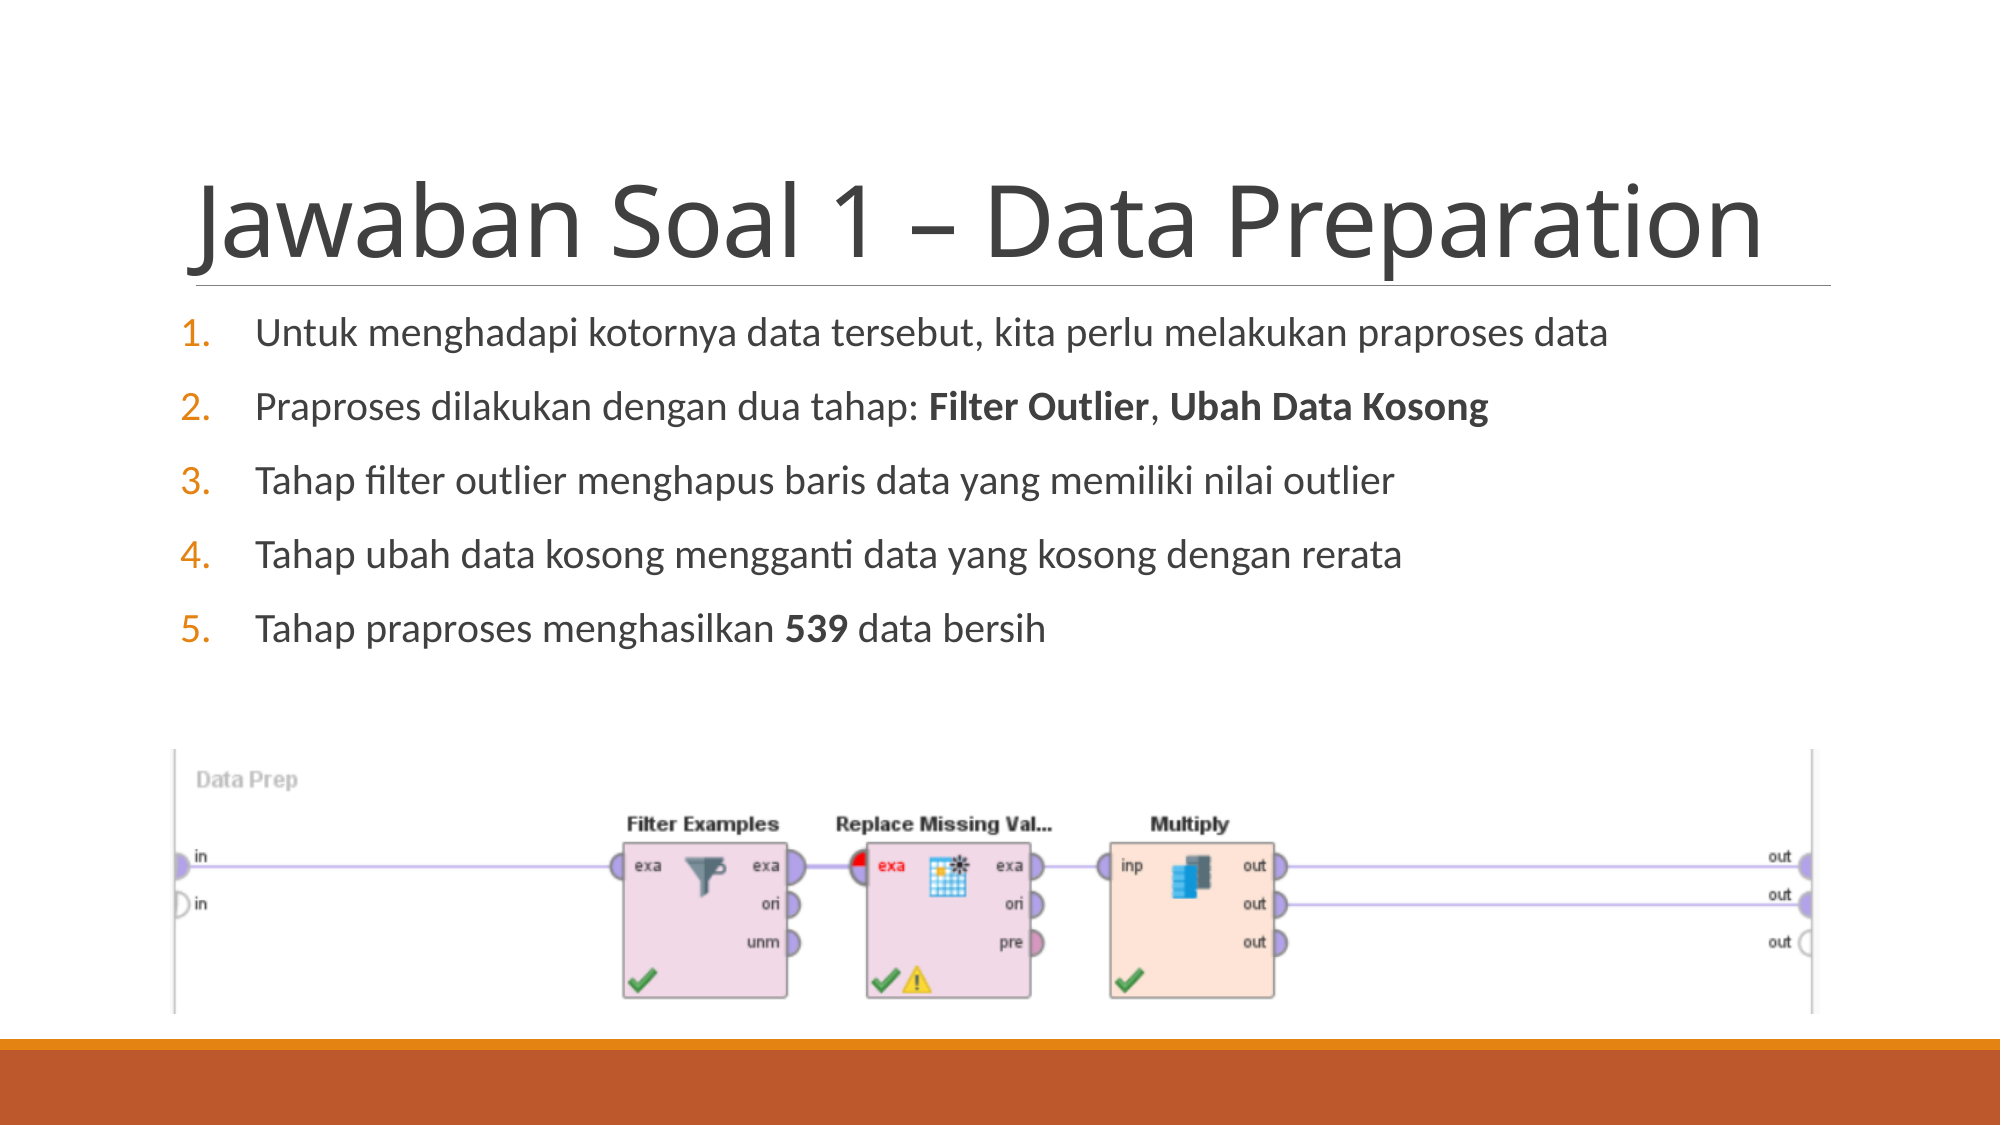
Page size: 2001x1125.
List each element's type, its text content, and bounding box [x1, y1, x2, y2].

list Untuk menghadapi kotornya data tersebut, kita perlu melakukan praproses data Praproses dilakukan dengan dua tahap: Filter Outlier, Ubah Data Kosong Tahap filter outlier menghapus baris data yang memiliki nilai outlier Tahap ubah data kosong mengganti data yang kosong dengan rerata Tahap praproses menghasilkan 539 data bersih [180, 302, 1830, 748]
title Jawaban Soal 1 – Data Preparation [180, 47, 1830, 285]
picture [169, 748, 1821, 1015]
